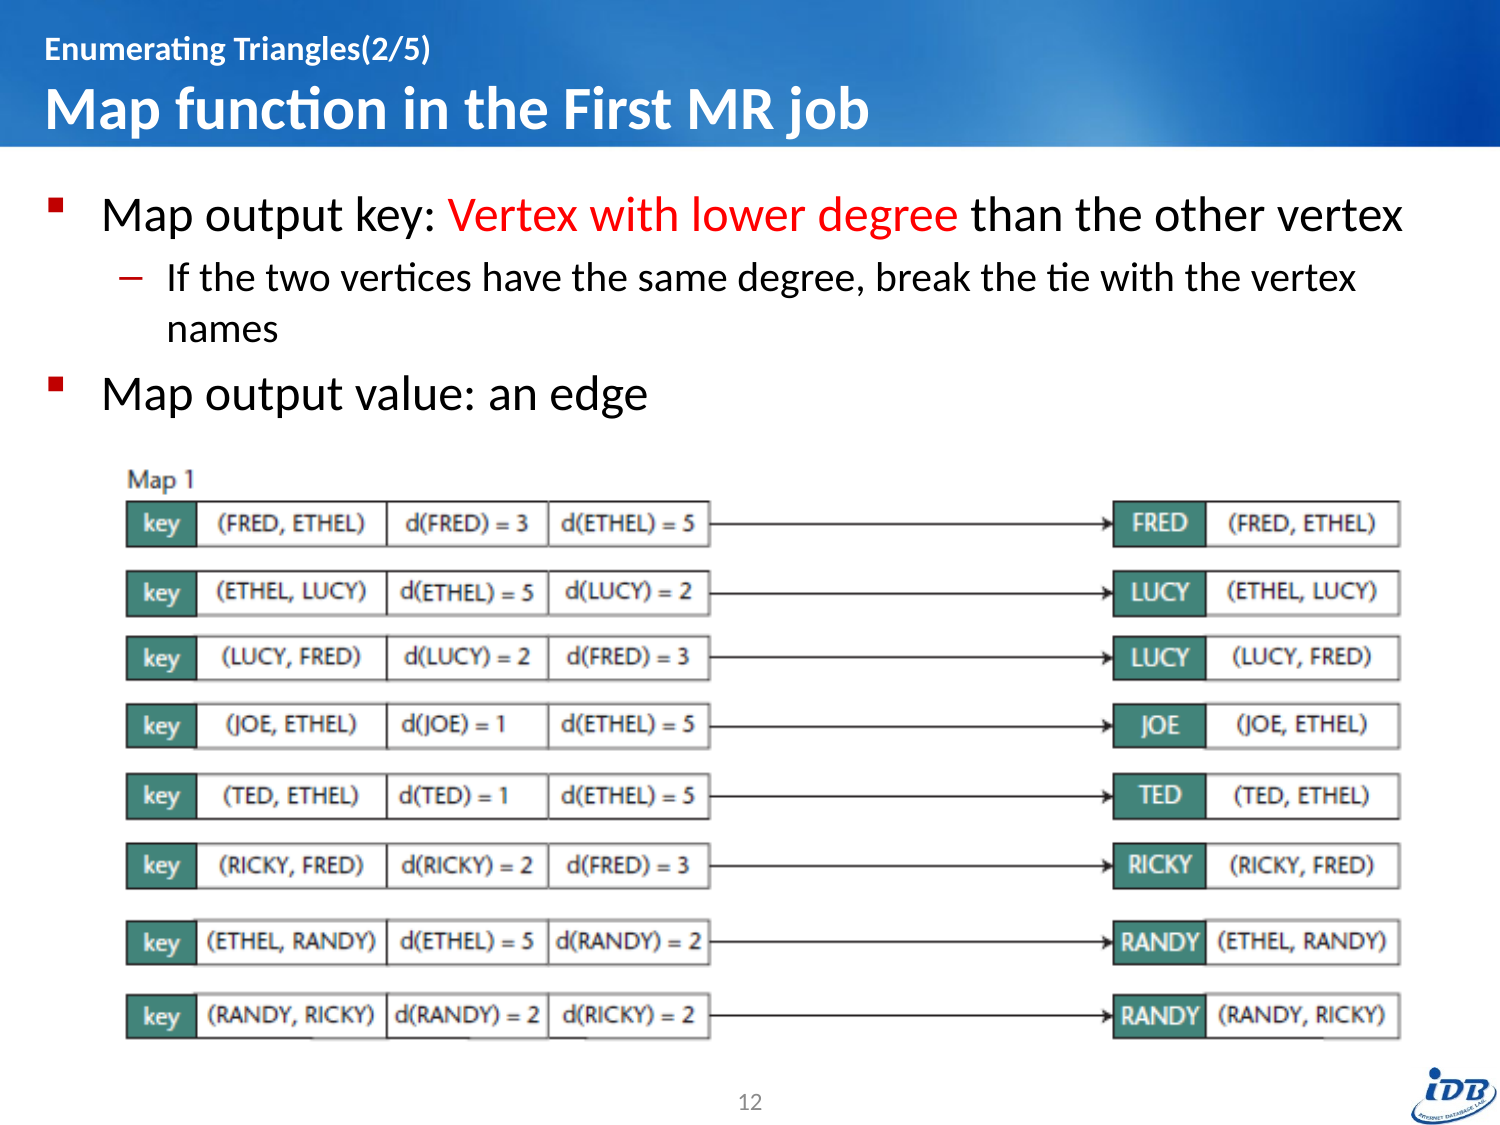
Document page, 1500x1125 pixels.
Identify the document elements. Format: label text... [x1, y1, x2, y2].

list Map output key: Vertex with lower degree than the other vertex If the two vertices have the same degree, break the tie with the vertex names Map output value: an edge [29, 174, 1471, 1071]
title Enumerating Triangles(2/5) Map function in the First MR job [29, 19, 1471, 149]
slide_number 12 [684, 1082, 816, 1118]
picture [0, 0, 1500, 1125]
